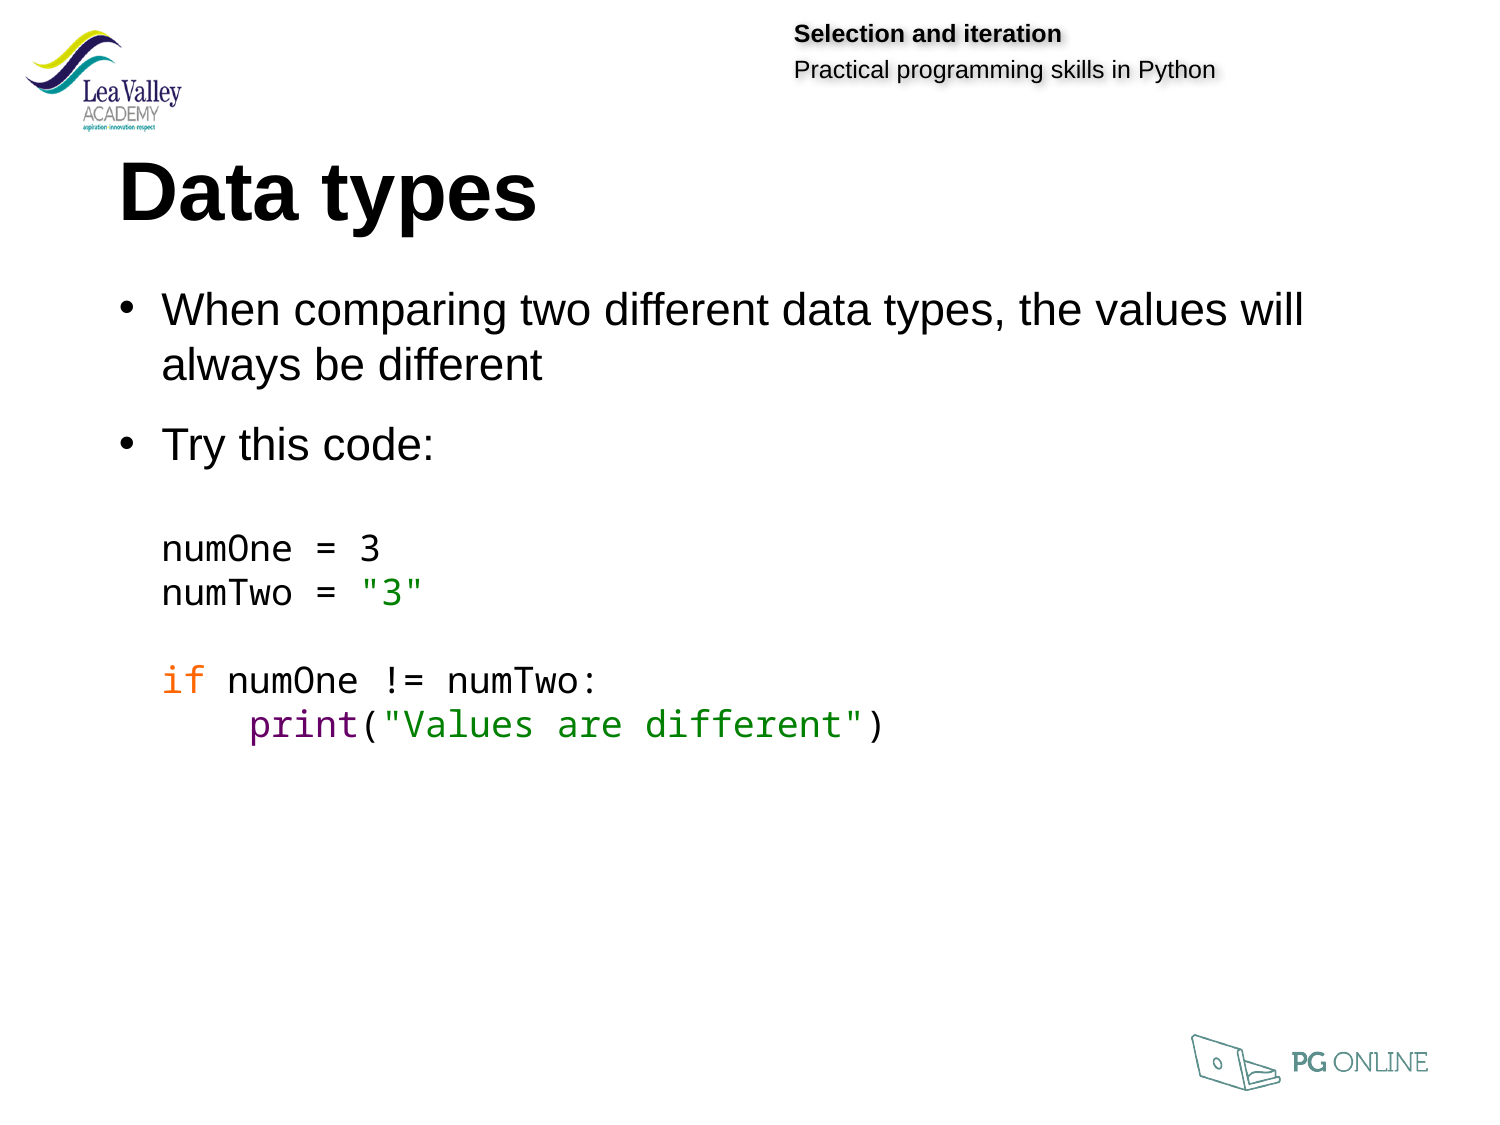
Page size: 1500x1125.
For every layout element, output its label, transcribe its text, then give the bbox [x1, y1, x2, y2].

list Data types [118, 148, 1401, 259]
picture [24, 30, 182, 132]
list When comparing two different data types, the values will always be different Try this code: numOne = 3 numTwo = "3" if numOne != numTwo: print("Values are different") [118, 279, 1398, 847]
picture [1191, 1034, 1428, 1091]
